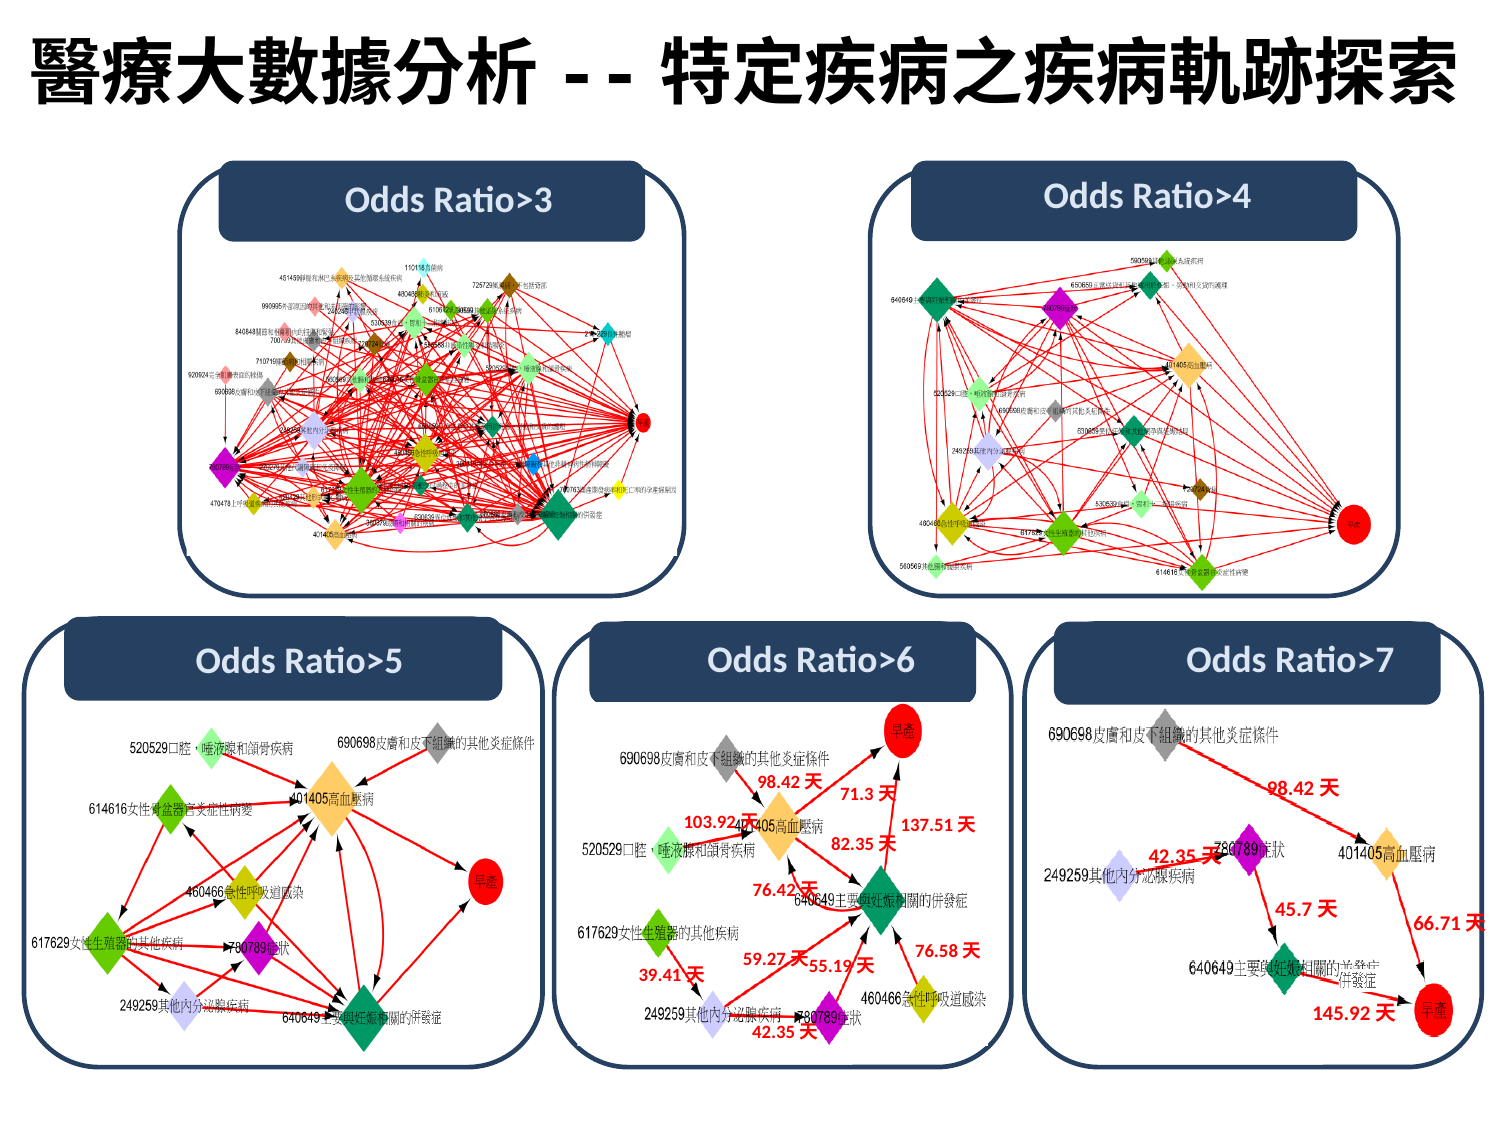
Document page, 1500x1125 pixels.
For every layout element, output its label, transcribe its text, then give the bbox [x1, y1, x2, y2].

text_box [23, 618, 543, 1068]
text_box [553, 623, 1012, 1068]
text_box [869, 162, 1399, 597]
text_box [1024, 623, 1500, 1068]
title 醫療大數據分析--特定疾病之疾病軌跡探索 [4, 0, 1485, 163]
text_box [179, 162, 685, 597]
